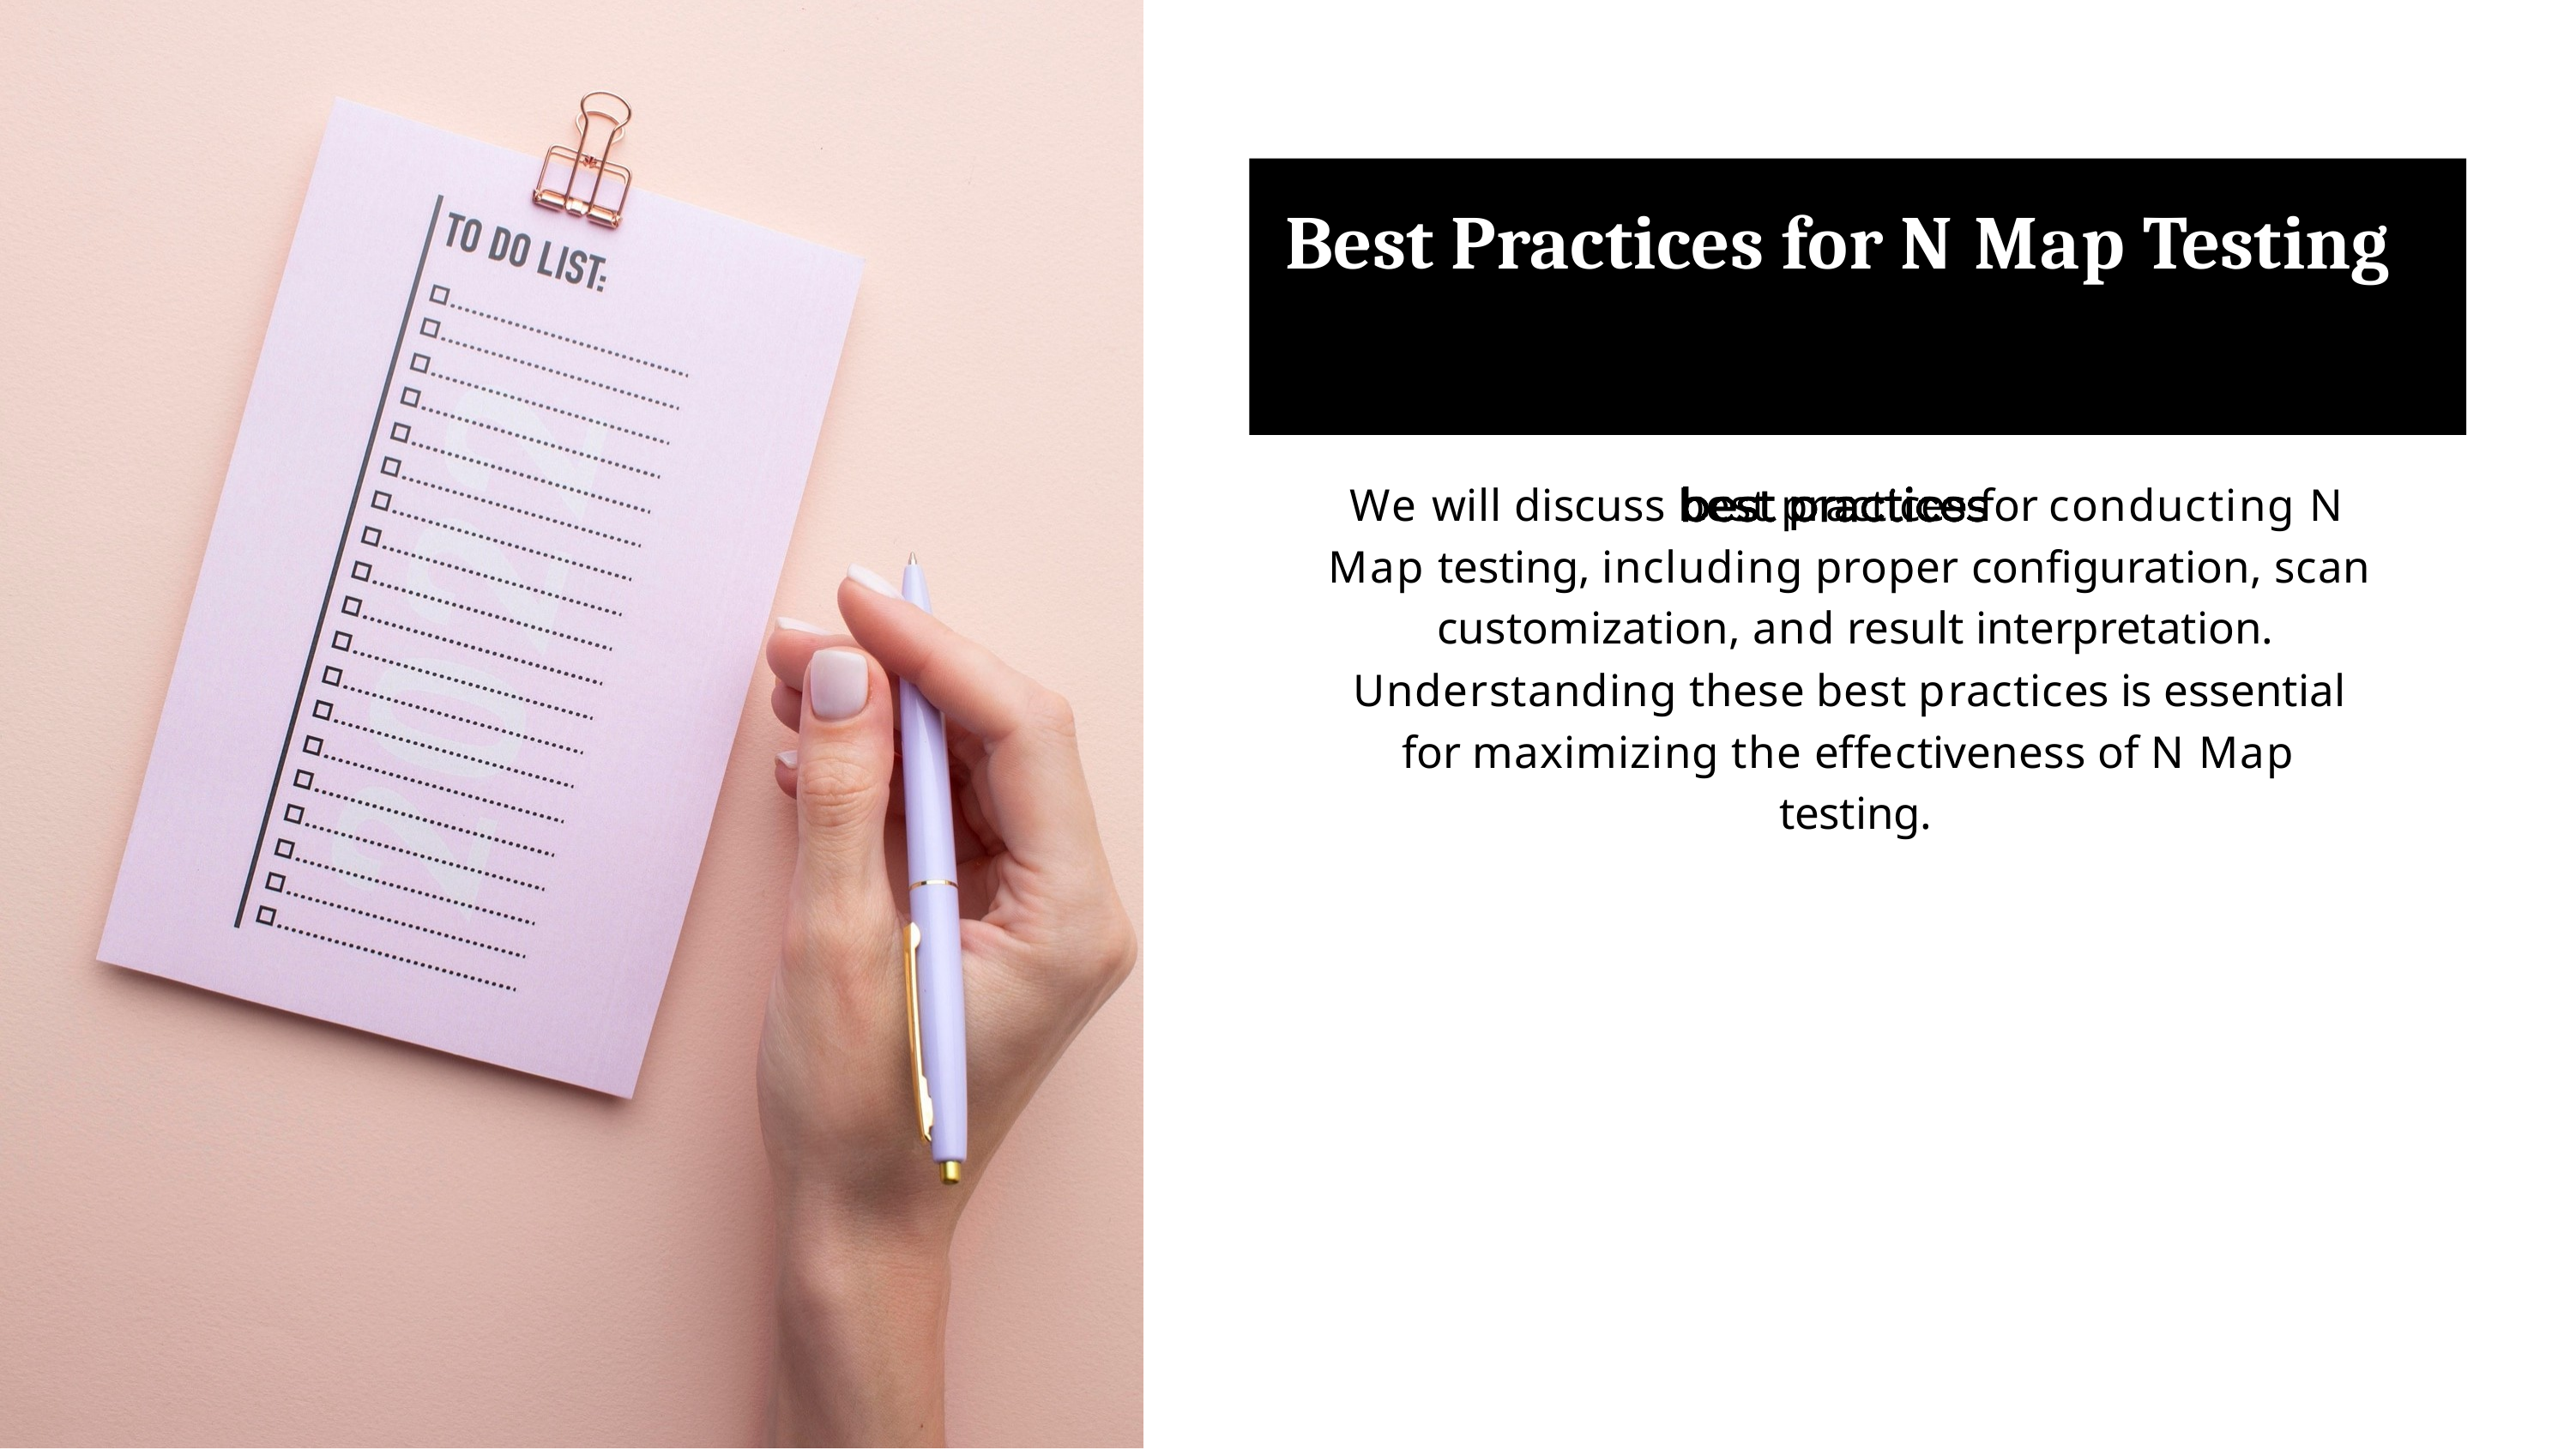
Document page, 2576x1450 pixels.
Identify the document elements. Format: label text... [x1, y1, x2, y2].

picture [0, 0, 1144, 1448]
title Best Practices for N Map Testing [1249, 158, 2467, 435]
text_box We will discuss best practices for conducting N Map testing, including proper conﬁguration, scan customization, and result interpretation. Understanding these best practices is essential for maximizing the effectiveness of N Map testing. [1307, 467, 2403, 839]
picture [1683, 486, 1988, 530]
